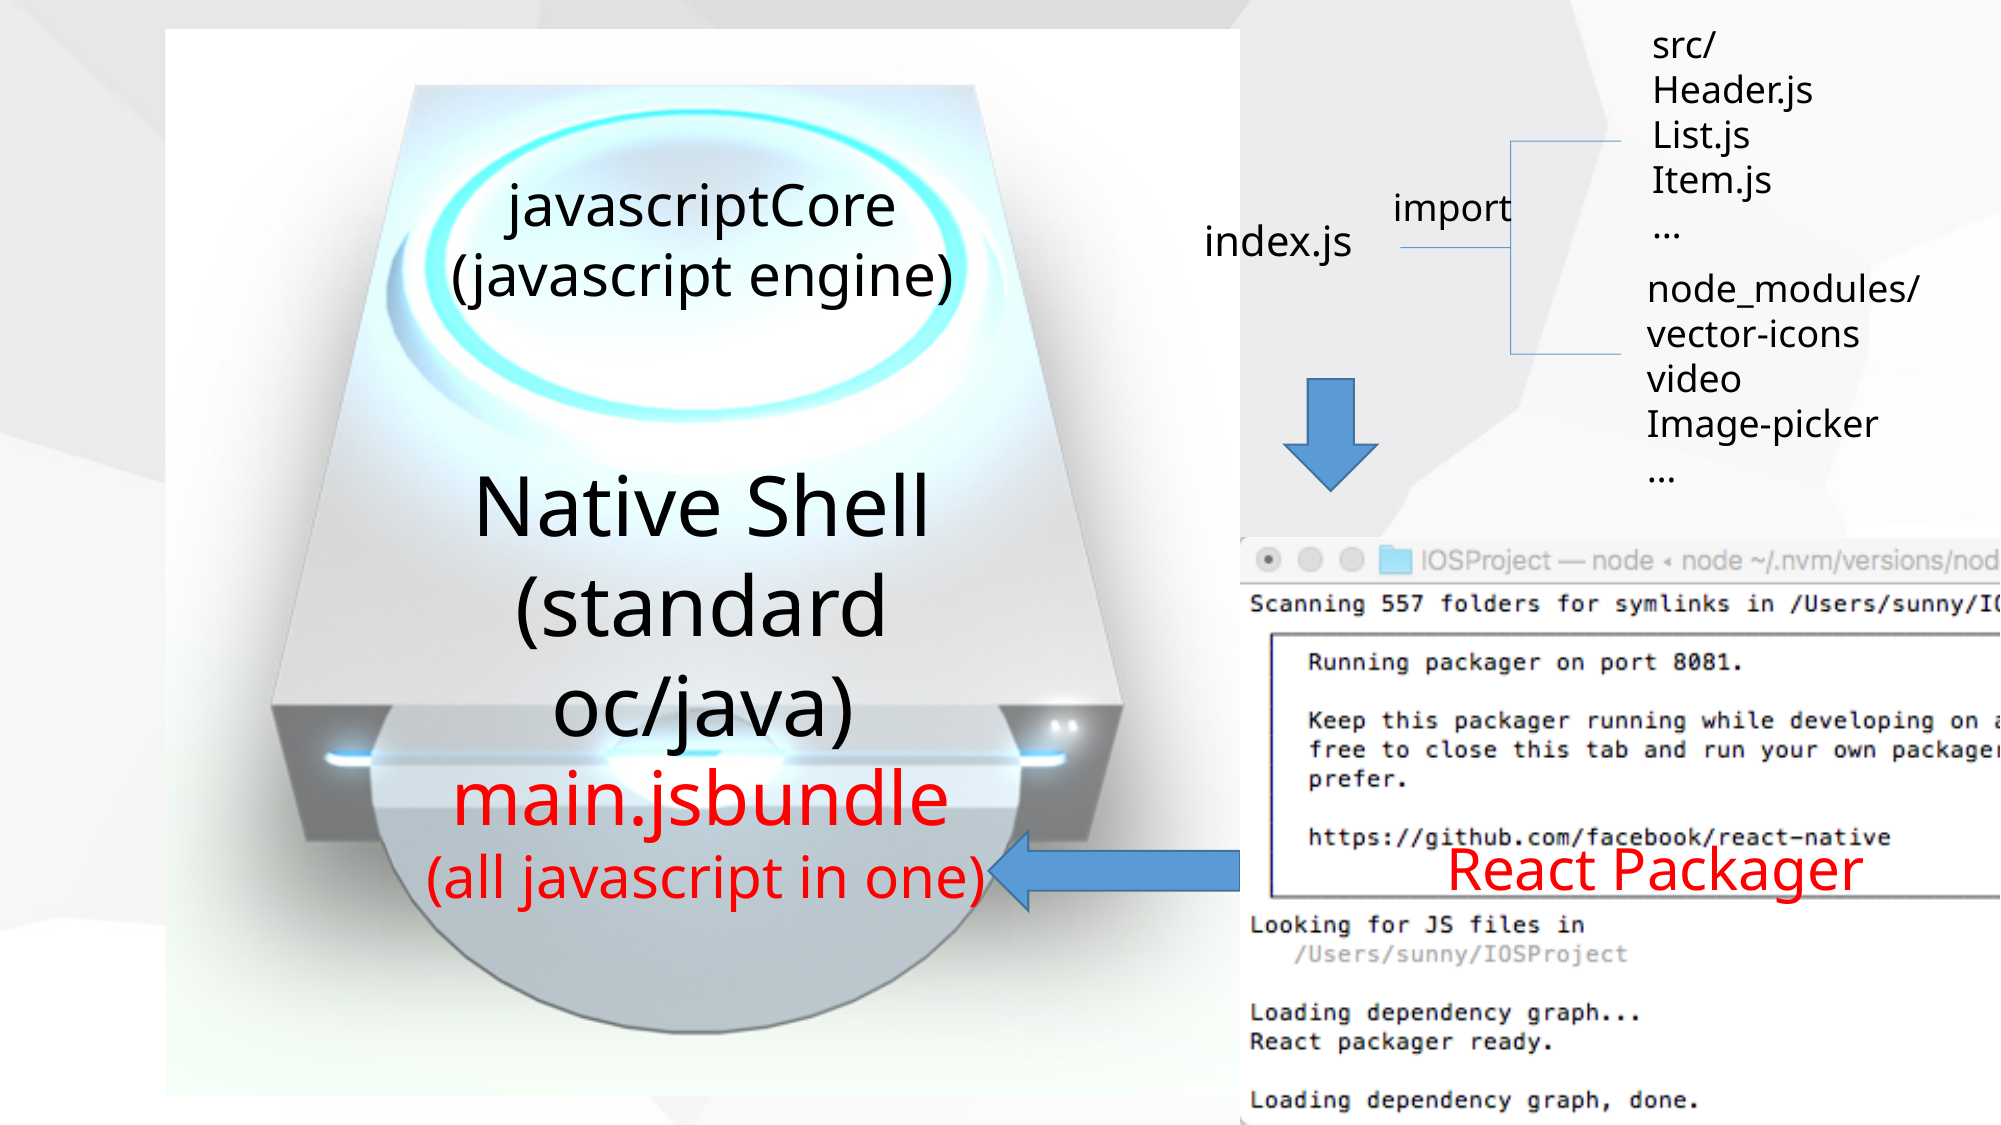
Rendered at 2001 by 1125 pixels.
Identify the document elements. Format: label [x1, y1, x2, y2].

picture [0, 0, 2001, 1125]
text_box [1196, 13, 1926, 501]
text_box [988, 537, 2000, 1125]
